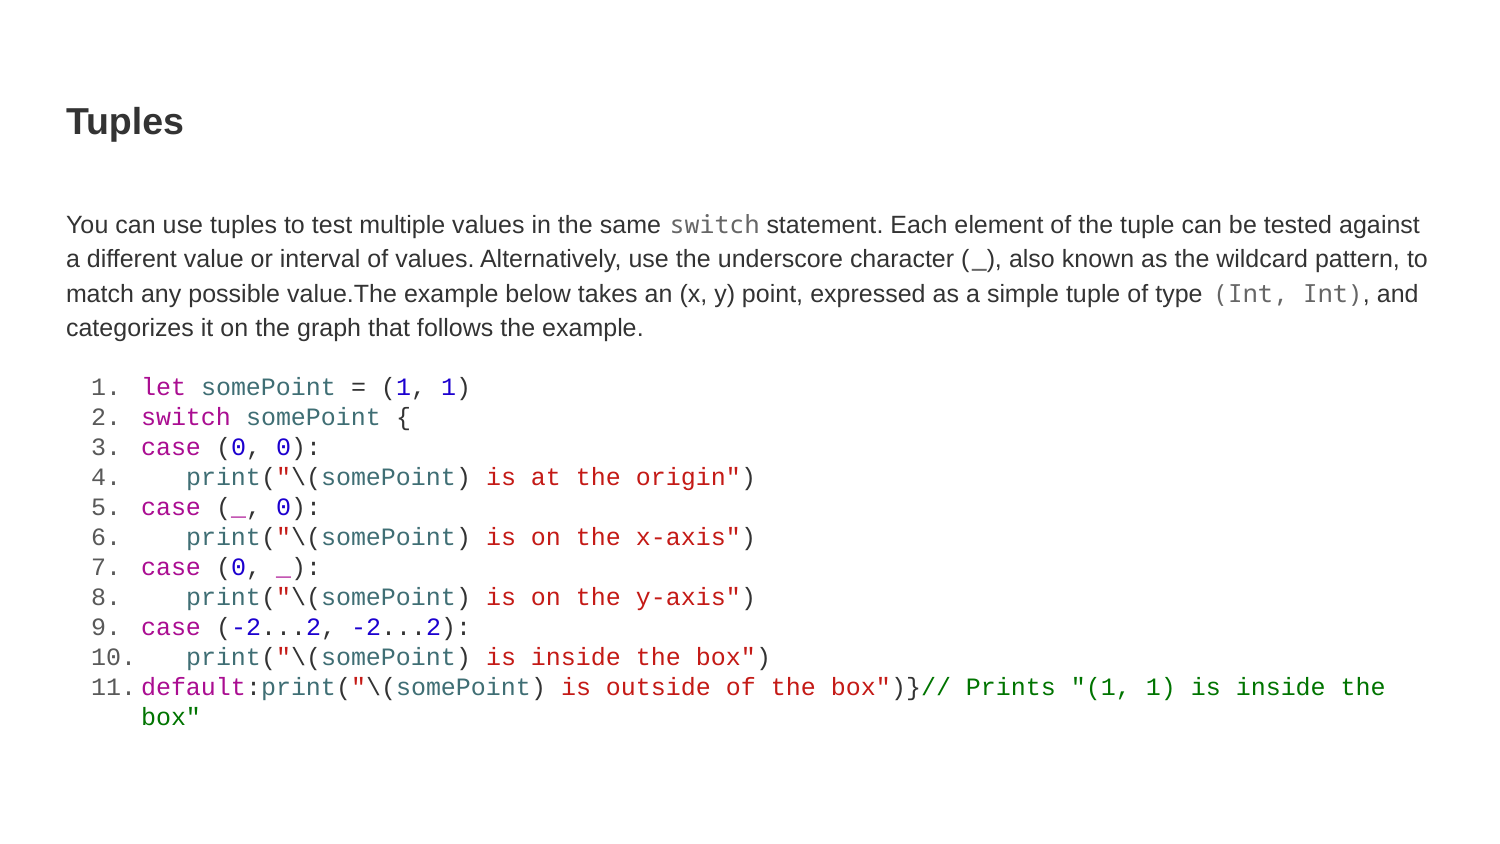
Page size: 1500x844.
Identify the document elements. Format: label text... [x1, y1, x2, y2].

list You can use tuples to test multiple values in the same switch statement. Each element of the tuple can be tested against a different value or interval of values. Alternatively, use the underscore character (_), also known as the wildcard pattern, to match any possible value.The example below takes an (x, y) point, expressed as a simple tuple of type (Int, Int), and categorizes it on the graph that follows the example. let somePoint = (1, 1) switch somePoint { case (0, 0): print("\(somePoint) is at the origin") case (_, 0): print("\(somePoint) is on the x-axis") case (0, _): print("\(somePoint) is on the y-axis") case (-2...2, -2...2): print("\(somePoint) is inside the box") default:print("\(somePoint) is outside of the box")}// Prints "(1, 1) is inside the box" [51, 189, 1449, 750]
title Tuples [51, 72, 1449, 167]
